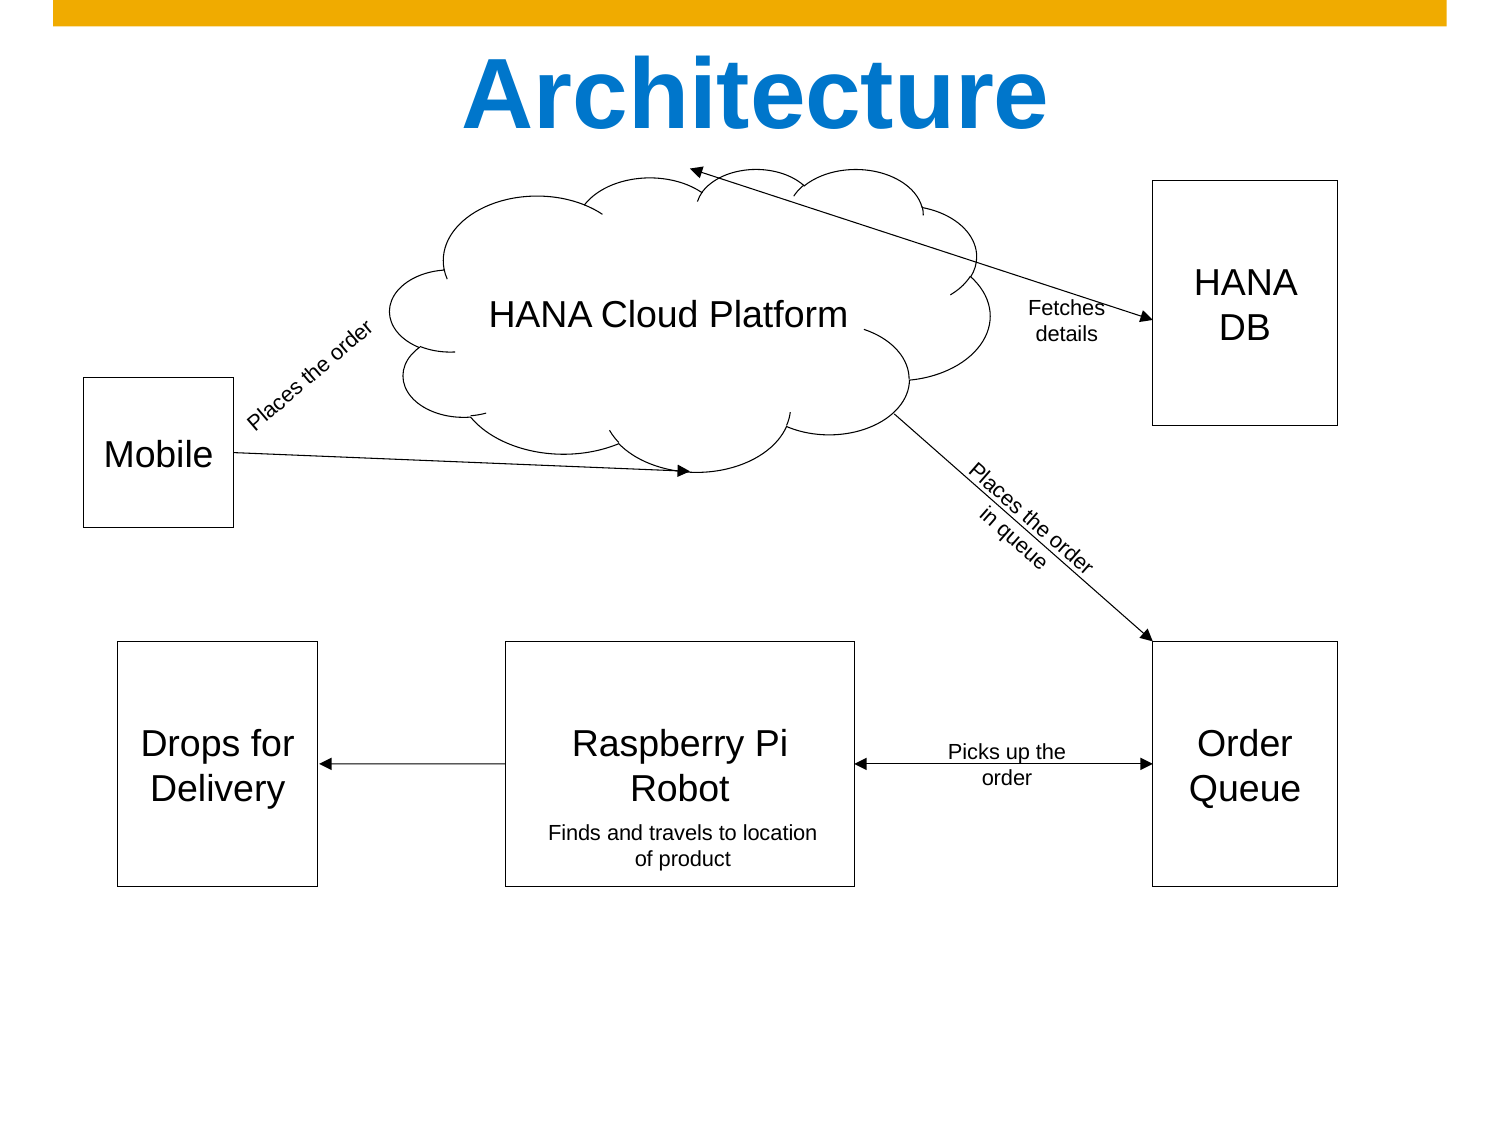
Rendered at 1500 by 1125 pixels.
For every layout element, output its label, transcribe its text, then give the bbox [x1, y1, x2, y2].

title Architecture [58, 28, 1453, 150]
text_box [83, 168, 1338, 887]
